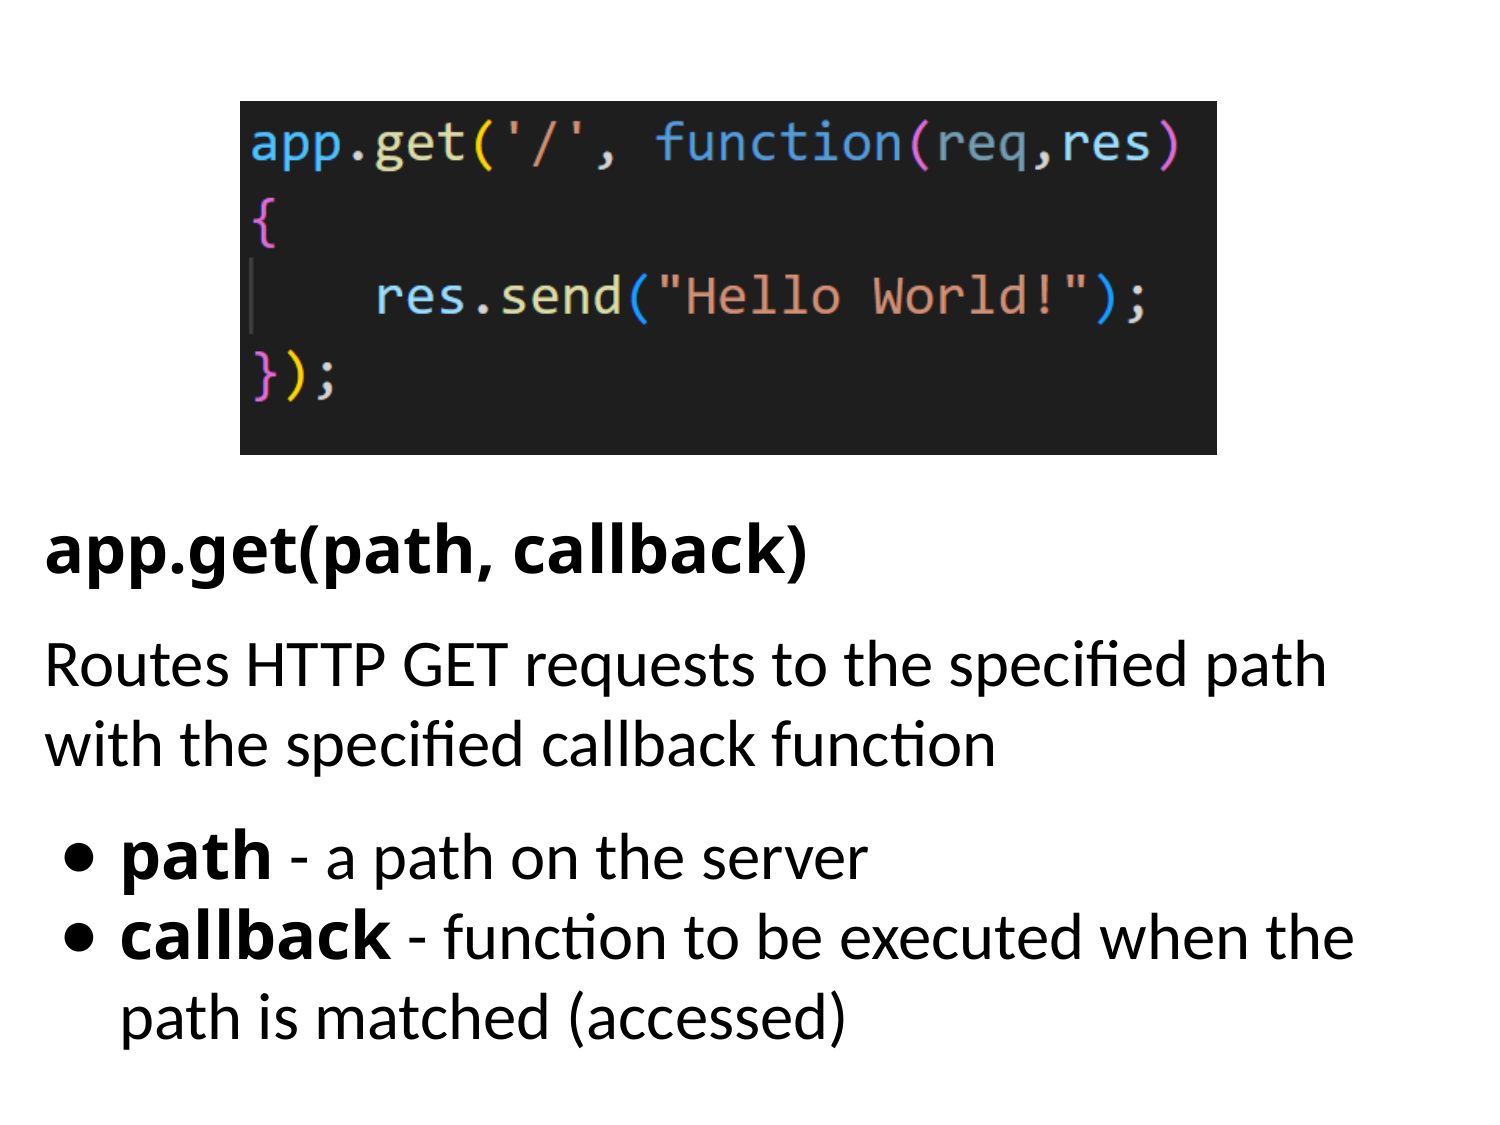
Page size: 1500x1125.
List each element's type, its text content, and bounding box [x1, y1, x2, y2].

text_box app.get(path, callback) Routes HTTP GET requests to the specified path with the specified callback function path - a path on the server callback - function to be executed when the path is matched (accessed) [29, 491, 1428, 1052]
picture [239, 101, 1217, 456]
